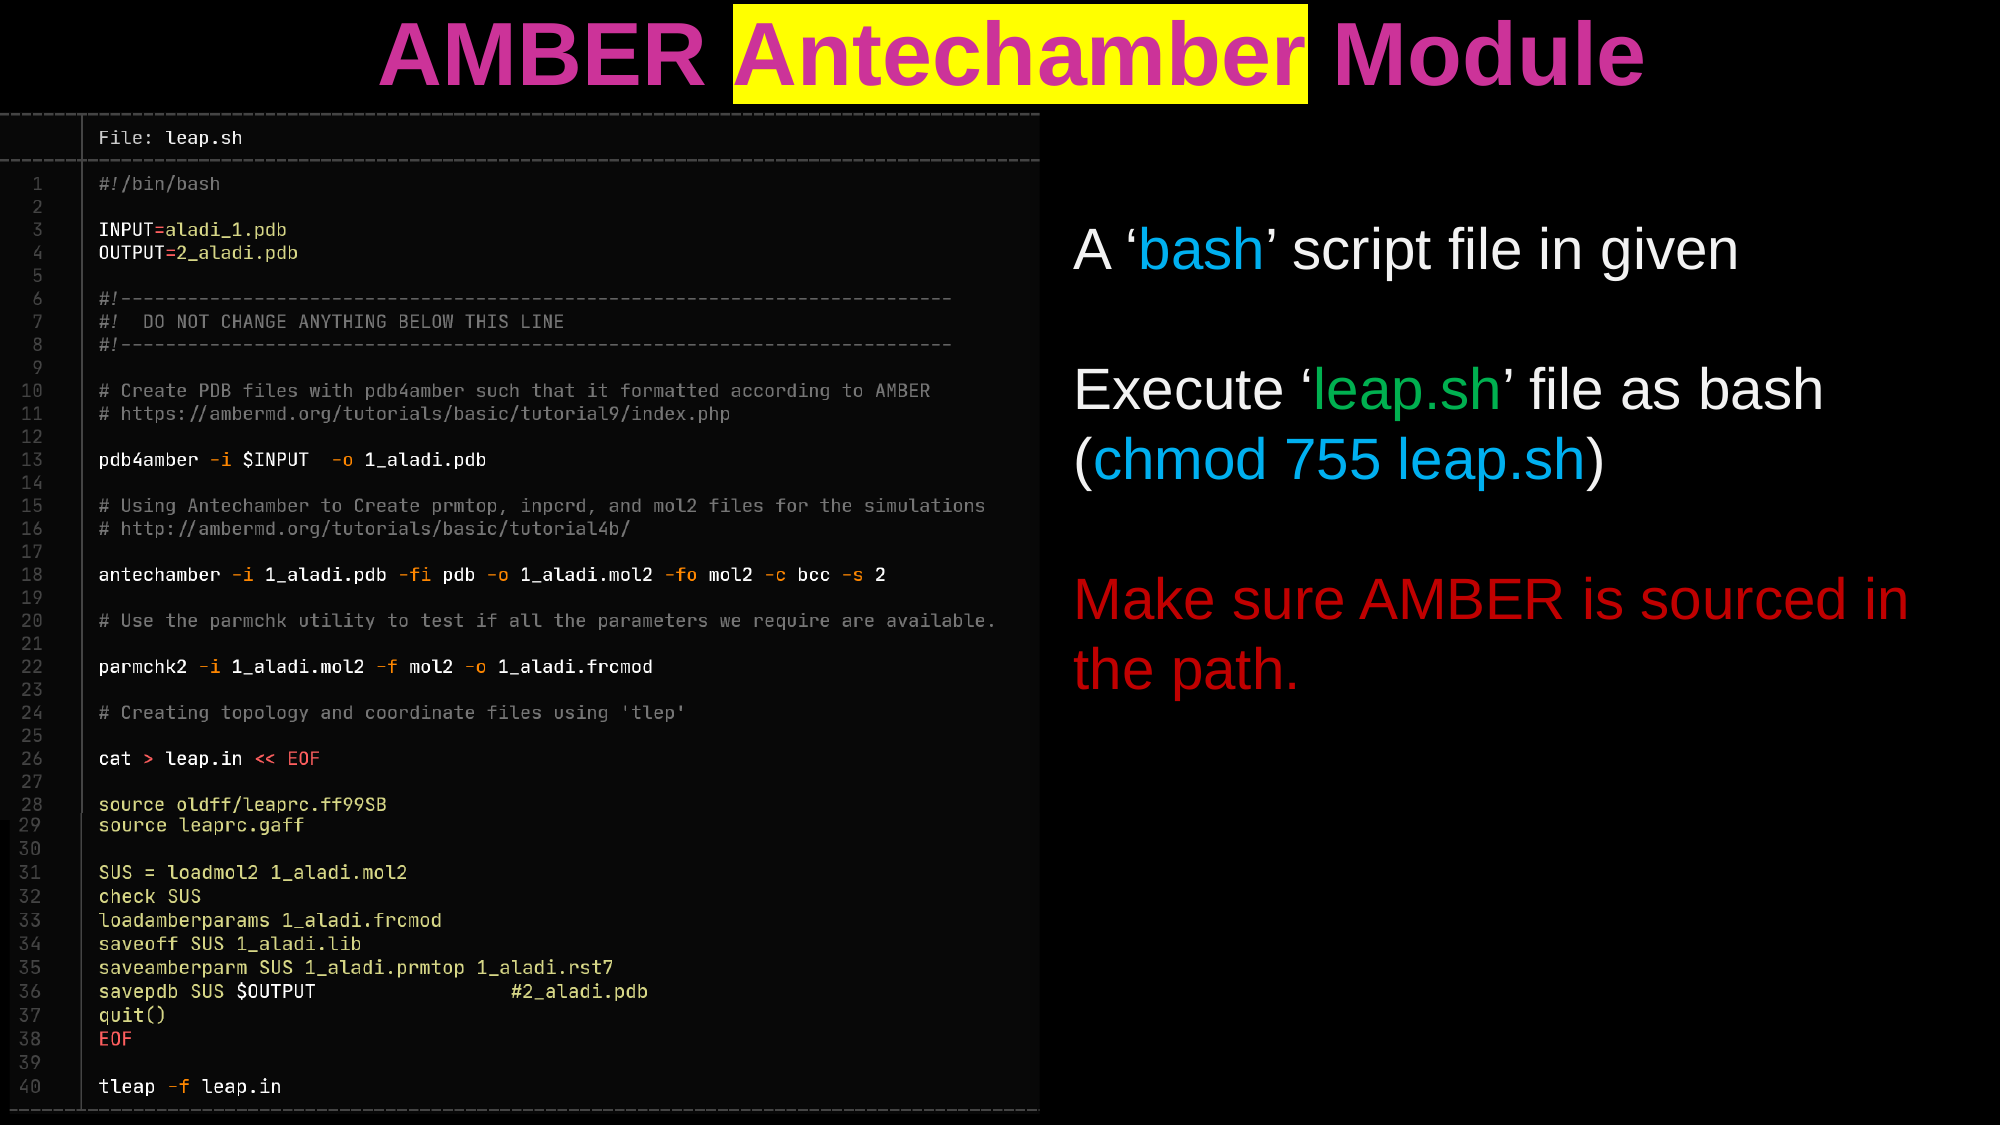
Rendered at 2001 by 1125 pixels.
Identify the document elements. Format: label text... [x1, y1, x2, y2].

text_box A ‘bash’ script file in given Execute ‘leap.sh’ file as bash (chmod 755 leap.sh) Make sure AMBER is sourced in the path. [1058, 203, 2000, 709]
title AMBER Antechamber Module [0, 0, 2000, 113]
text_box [0, 112, 1040, 1114]
